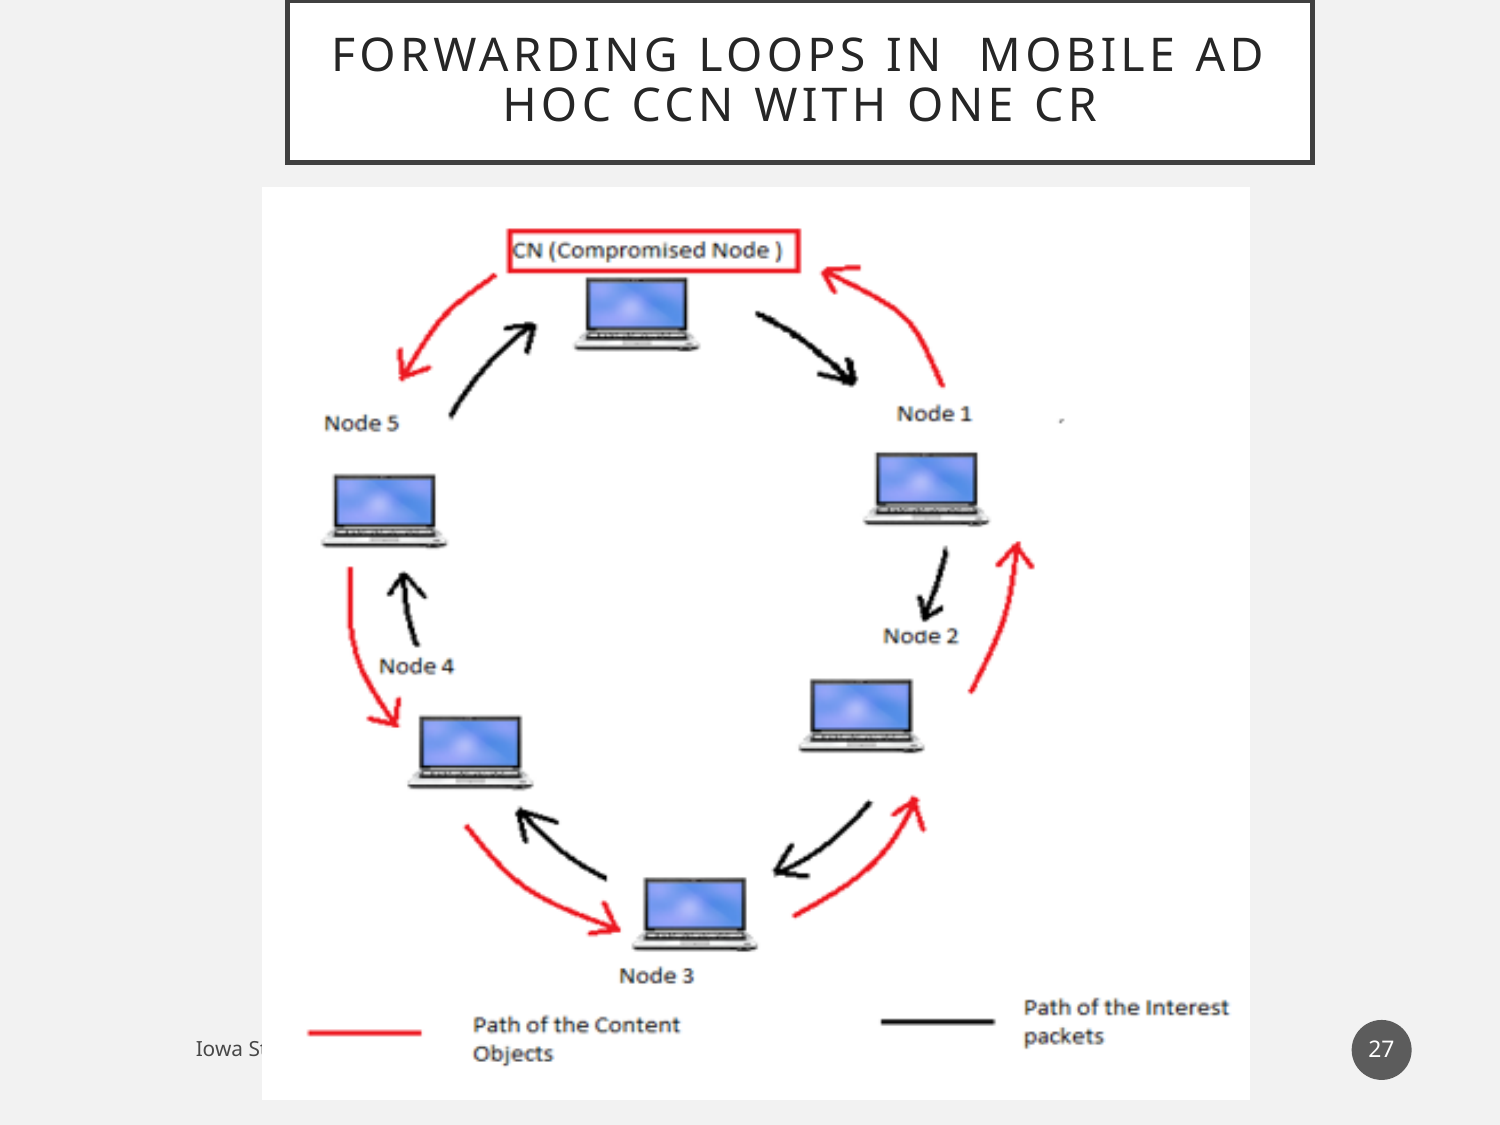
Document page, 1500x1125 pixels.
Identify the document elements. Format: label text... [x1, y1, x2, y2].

picture [262, 187, 1250, 1100]
title Forwarding Loops in Mobile Ad hoc CCN with one CR [285, 0, 1315, 165]
footer Iowa State University [180, 1023, 262, 1076]
slide_number 27 [1351, 1019, 1412, 1080]
